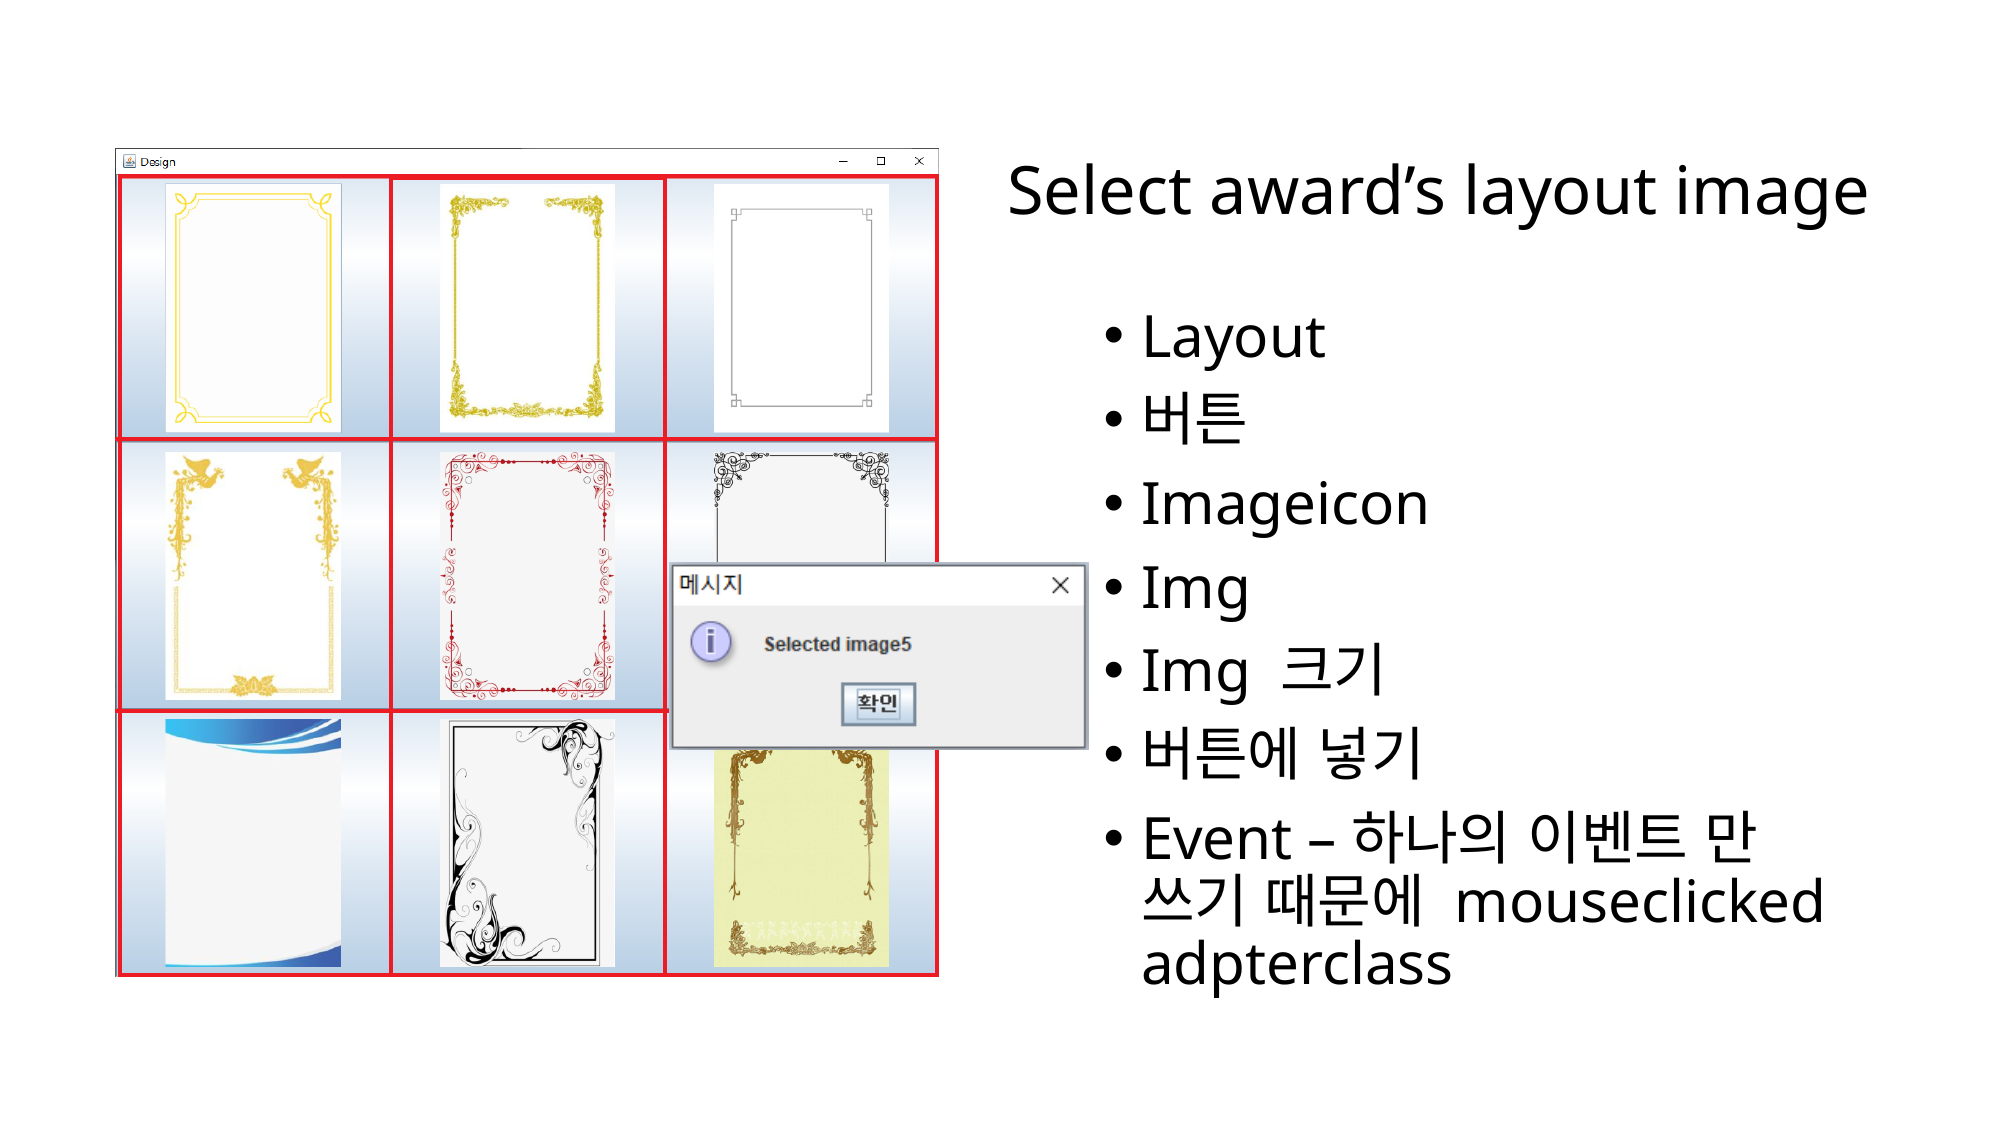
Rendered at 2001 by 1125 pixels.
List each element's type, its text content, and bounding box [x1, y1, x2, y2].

picture [669, 562, 1089, 750]
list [115, 148, 939, 977]
text_box Layout 버튼 Imageicon Img Img 크기 버튼에 넣기 Event –하나의 이벤트 만 쓰기 때문에 mouseclicked adpterclass [1088, 299, 1863, 1058]
text_box Select award’s layout image [917, 140, 1912, 235]
